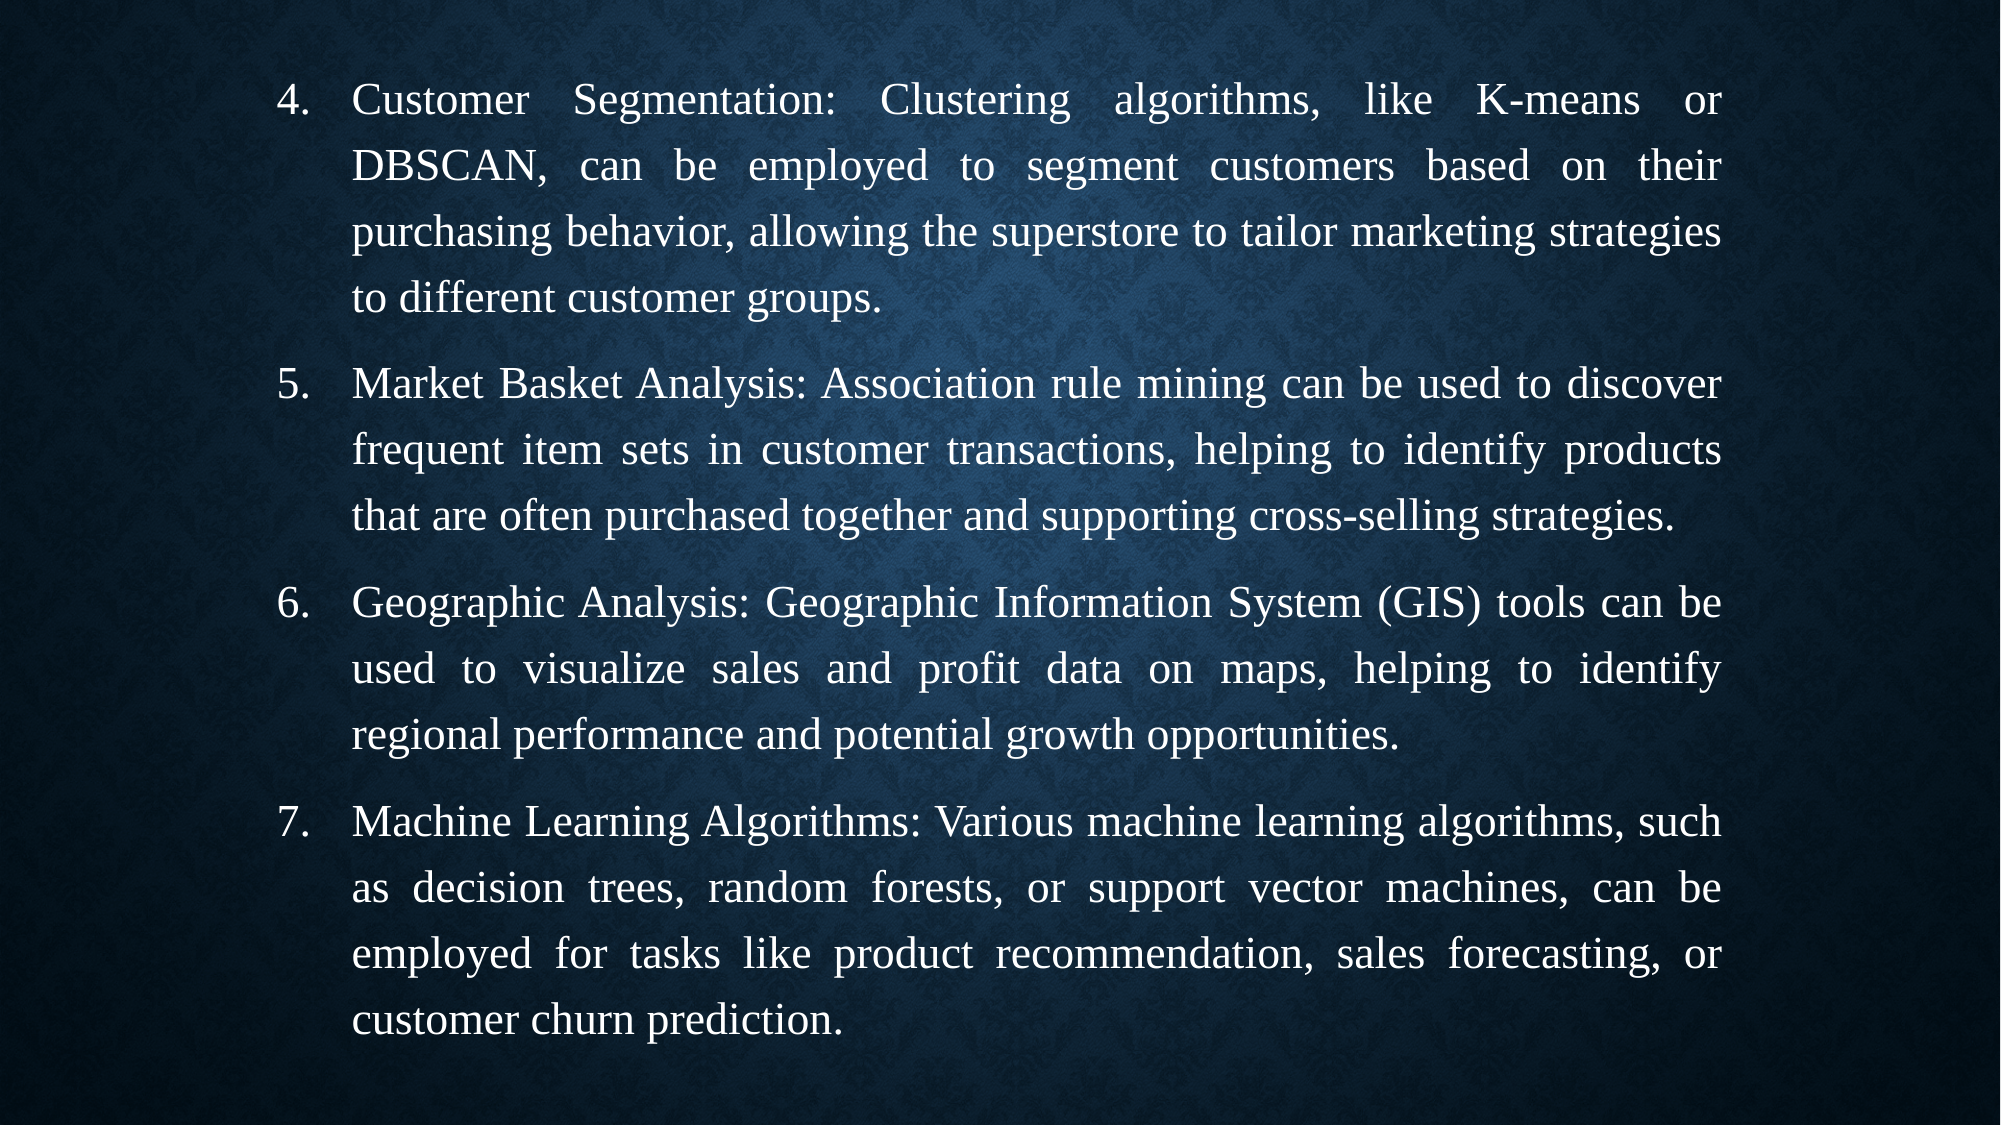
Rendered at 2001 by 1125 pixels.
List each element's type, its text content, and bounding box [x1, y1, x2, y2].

subtitle Customer Segmentation: Clustering algorithms, like K-means or DBSCAN, can be employed to segment customers based on their purchasing behavior, allowing the superstore to tailor marketing strategies to different customer groups. Market Basket Analysis: Association rule mining can be used to discover frequent item sets in customer transactions, helping to identify products that are often purchased together and supporting cross-selling strategies. Geographic Analysis: Geographic Information System (GIS) tools can be used to visualize sales and profit data on maps, helping to identify regional performance and potential growth opportunities. Machine Learning Algorithms: Various machine learning algorithms, such as decision trees, random forests, or support vector machines, can be employed for tasks like product recommendation, sales forecasting, or customer churn prediction. [261, 49, 1739, 1077]
